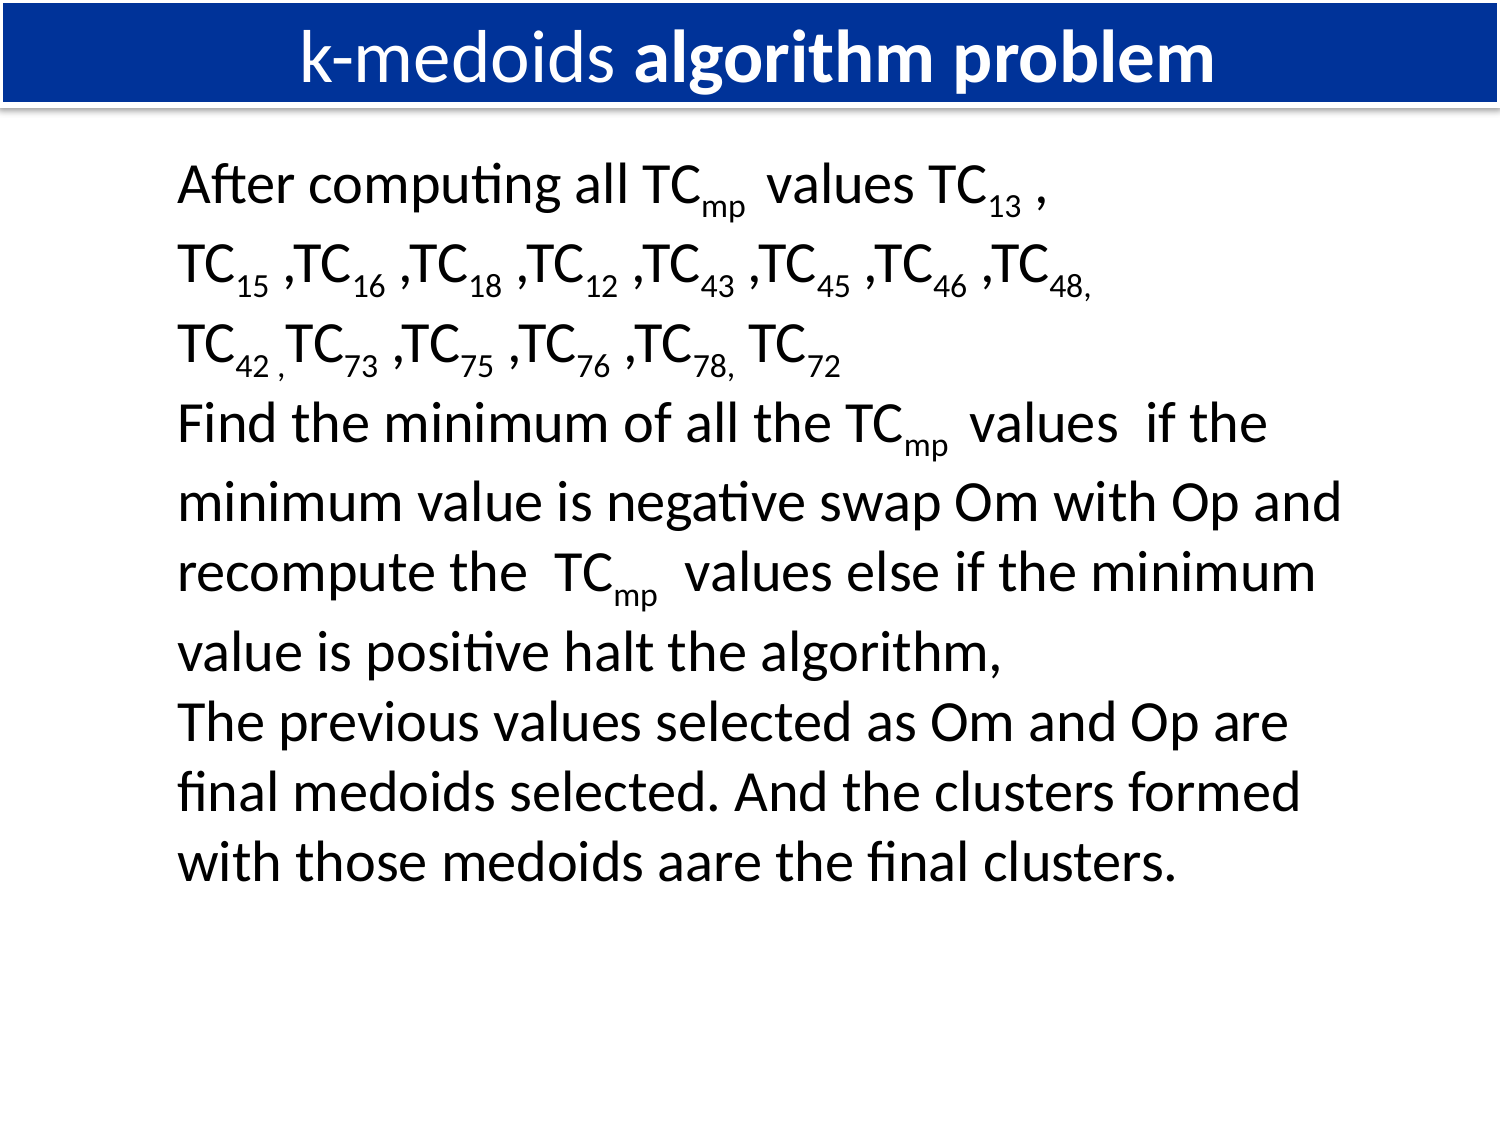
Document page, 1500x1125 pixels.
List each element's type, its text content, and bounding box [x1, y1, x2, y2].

text_box k-medoids algorithm problem [0, 0, 1500, 108]
text_box After computing all TCmp values TC13 , TC15 ,TC16 ,TC18 ,TC12 ,TC43 ,TC45 ,TC46 ,TC48, TC42 ,TC73 ,TC75 ,TC76 ,TC78, TC72 Find the minimum of all the TCmp values if the minimum value is negative swap Om with Op and recompute the TCmp values else if the minimum value is positive halt the algorithm, The previous values selected as Om and Op are final medoids selected. And the clusters formed with those medoids aare the final clusters. [162, 137, 1400, 901]
